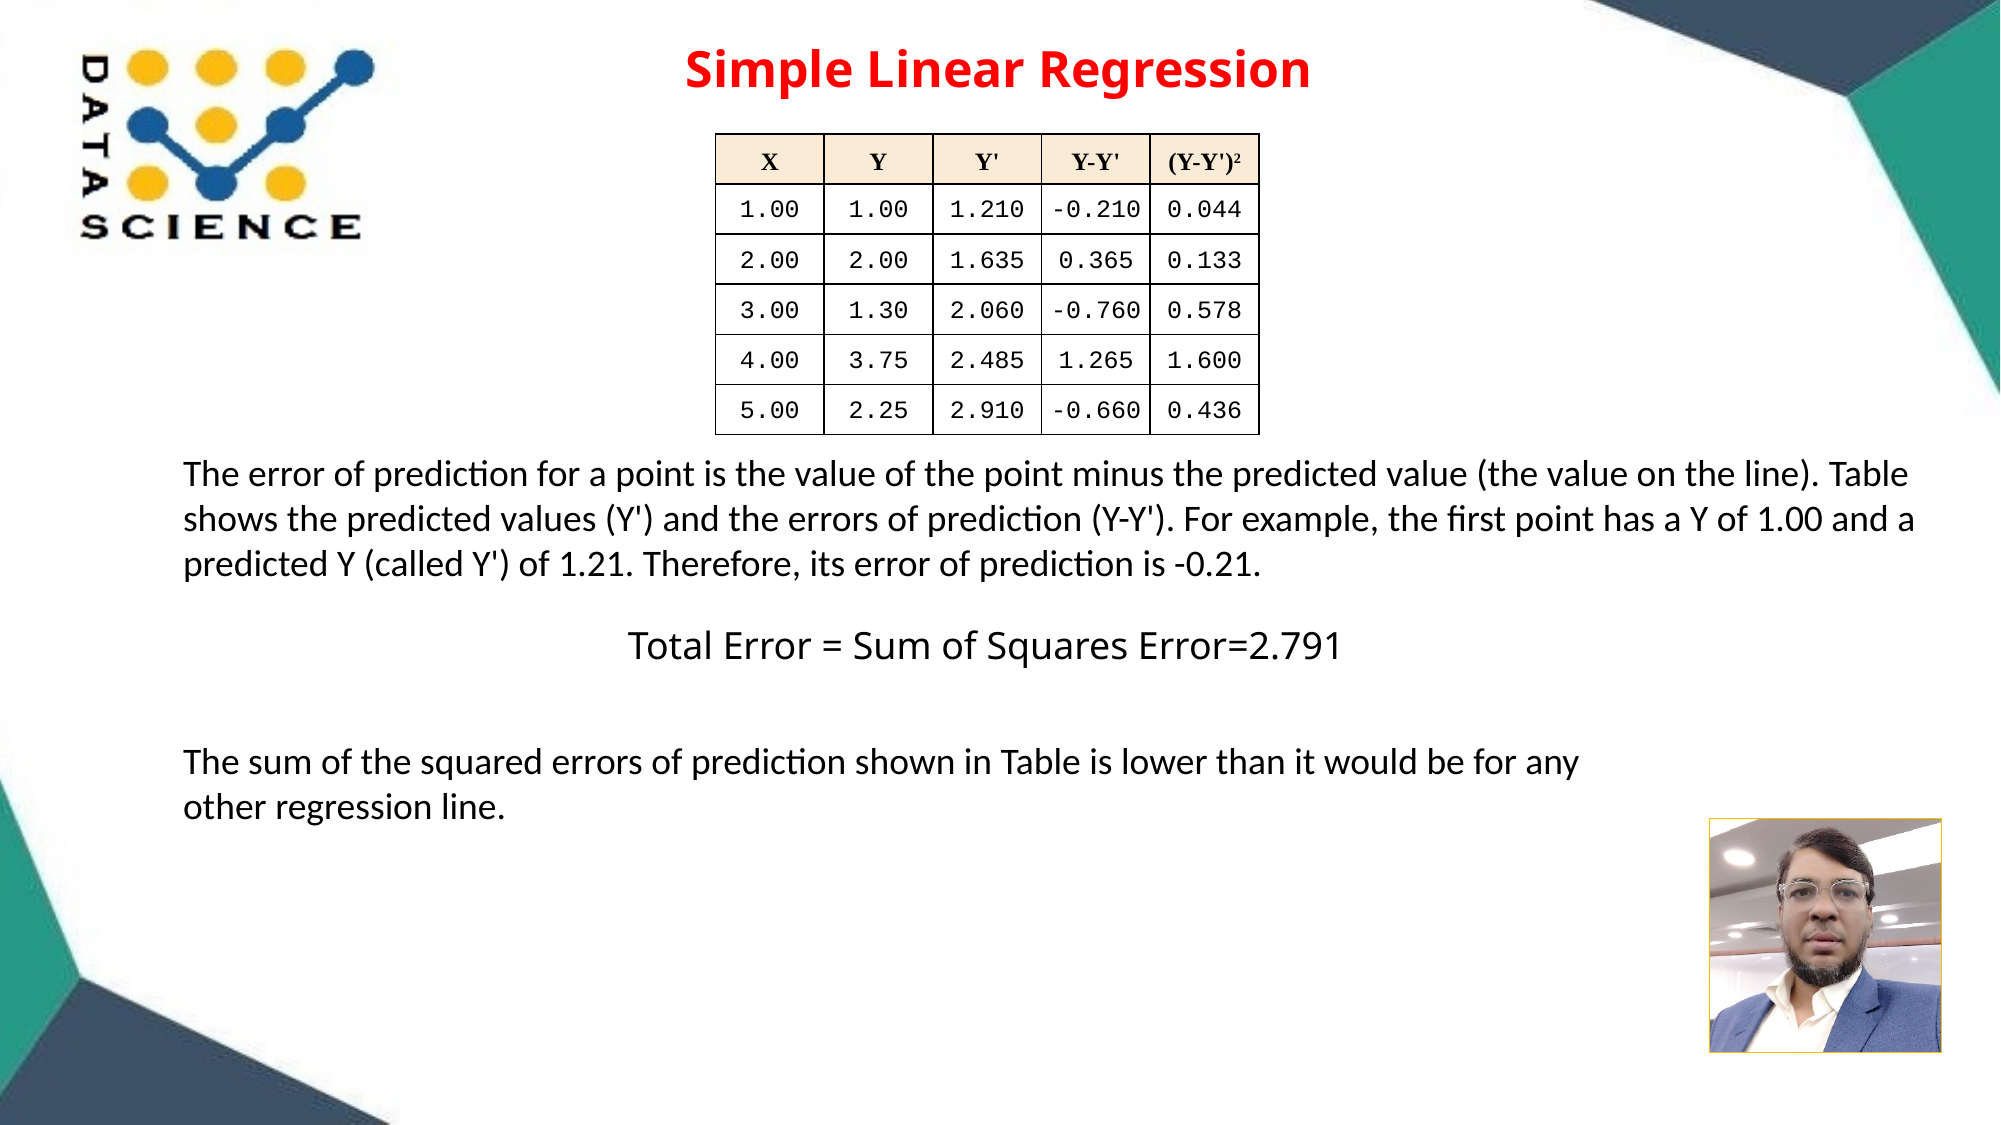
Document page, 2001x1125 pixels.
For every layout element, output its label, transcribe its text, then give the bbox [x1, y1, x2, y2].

text_box The sum of the squared errors of prediction shown in Table is lower than it would be for any other regression line. [168, 730, 1682, 835]
text_box Total Error = Sum of Squares Error=2.791 [613, 614, 1361, 675]
table_cell 0.578 [1151, 285, 1258, 334]
table_cell 2.485 [934, 335, 1041, 384]
table_cell 0.365 [1042, 235, 1149, 283]
table_cell 1.635 [934, 235, 1041, 283]
table_cell 1.600 [1151, 335, 1258, 384]
table_header Y [825, 135, 932, 183]
table_cell 4.00 [716, 335, 823, 384]
table_cell 1.00 [825, 185, 932, 233]
table_cell 3.00 [716, 285, 823, 334]
table_cell 5.00 [716, 385, 823, 434]
table_cell 2.00 [825, 235, 932, 283]
table_cell 1.30 [825, 285, 932, 334]
table_header X [716, 135, 823, 183]
table_cell 3.75 [825, 335, 932, 384]
table_cell -0.760 [1042, 285, 1149, 334]
table_cell 1.00 [716, 185, 823, 233]
text_box Simple Linear Regression [510, 21, 1488, 105]
text_box The error of prediction for a point is the value of the point minus the predicted value (the value on the line). Table shows the predicted values (Y') and the errors of prediction (Y-Y'). For example, the first point has a Y of 1.00 and a predicted Y (called Y') of 1.21. Therefore, its error of prediction is -0.21. [168, 441, 2000, 591]
table_cell 2.910 [934, 385, 1041, 434]
table_cell 2.060 [934, 285, 1041, 334]
table_cell -0.660 [1042, 385, 1149, 434]
table_cell 1.265 [1042, 335, 1149, 384]
table_cell -0.210 [1042, 185, 1149, 233]
table_header Y-Y' [1042, 135, 1149, 183]
table_cell 0.133 [1151, 235, 1258, 283]
table_cell 0.436 [1151, 385, 1258, 434]
table_cell 1.210 [934, 185, 1041, 233]
table_header (Y-Y')2 [1151, 135, 1258, 183]
table_cell 2.00 [716, 235, 823, 283]
picture [0, 0, 2001, 1125]
table_header Y' [934, 135, 1041, 183]
table_cell 0.044 [1151, 185, 1258, 233]
table_cell 2.25 [825, 385, 932, 434]
